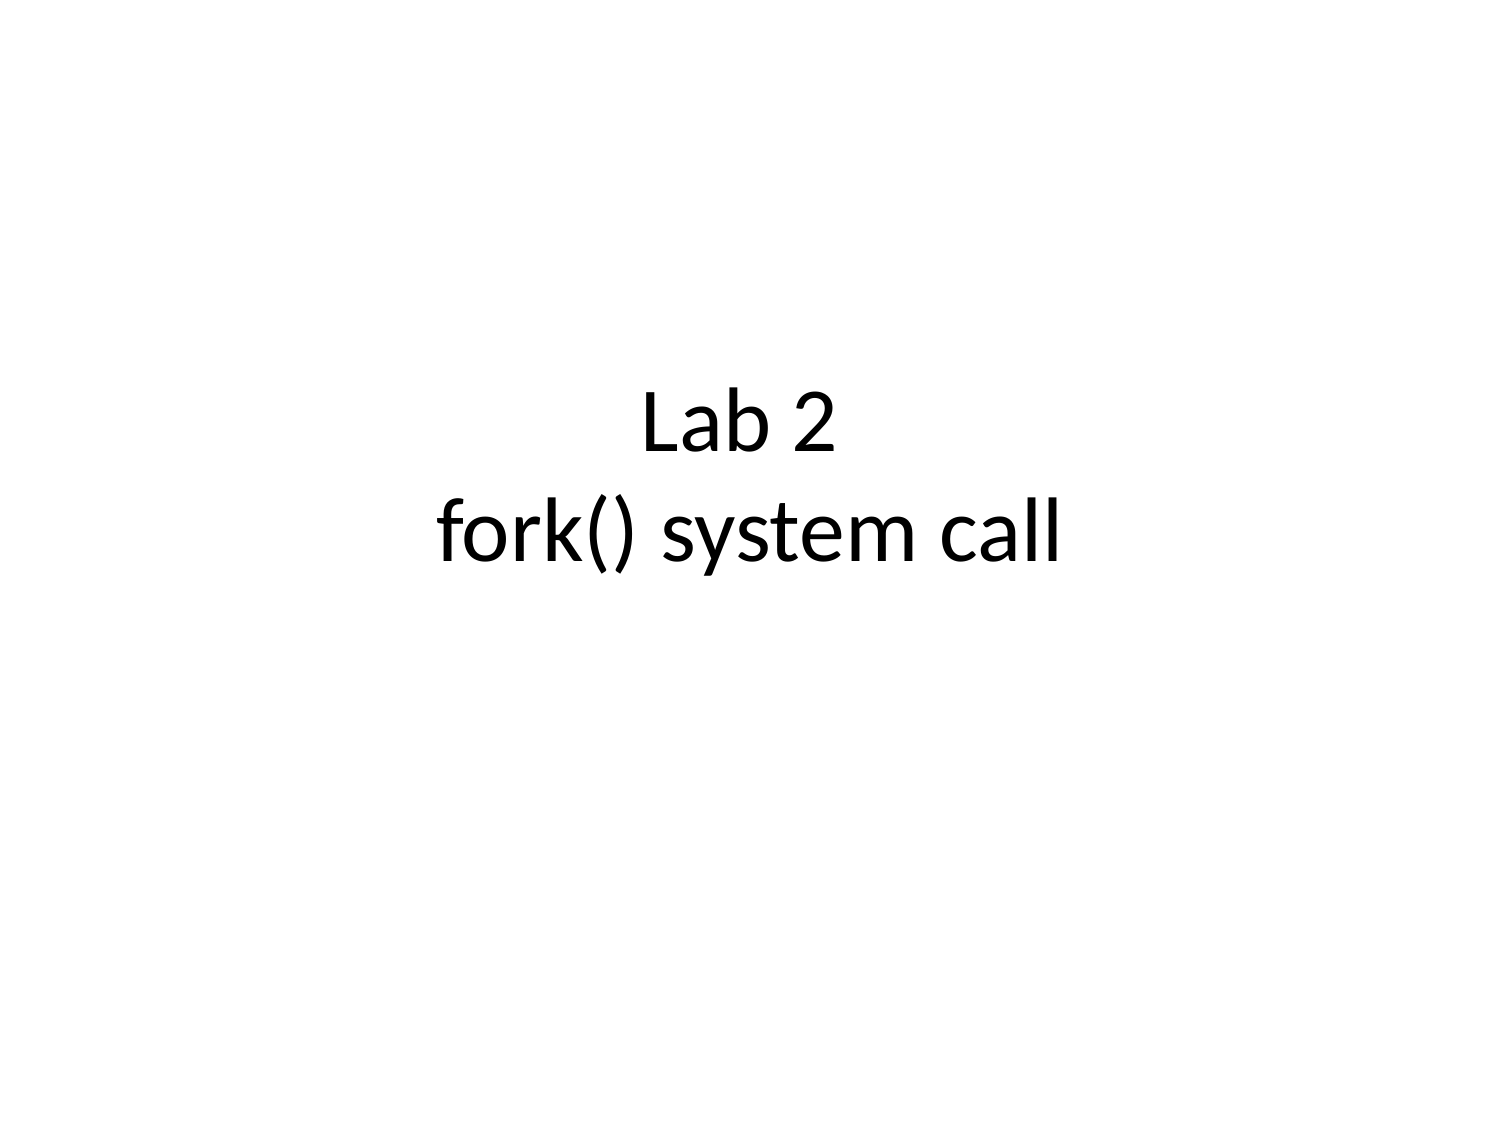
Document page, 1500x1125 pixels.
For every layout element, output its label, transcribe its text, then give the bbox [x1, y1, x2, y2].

title Lab 2 fork() system call [112, 349, 1388, 591]
